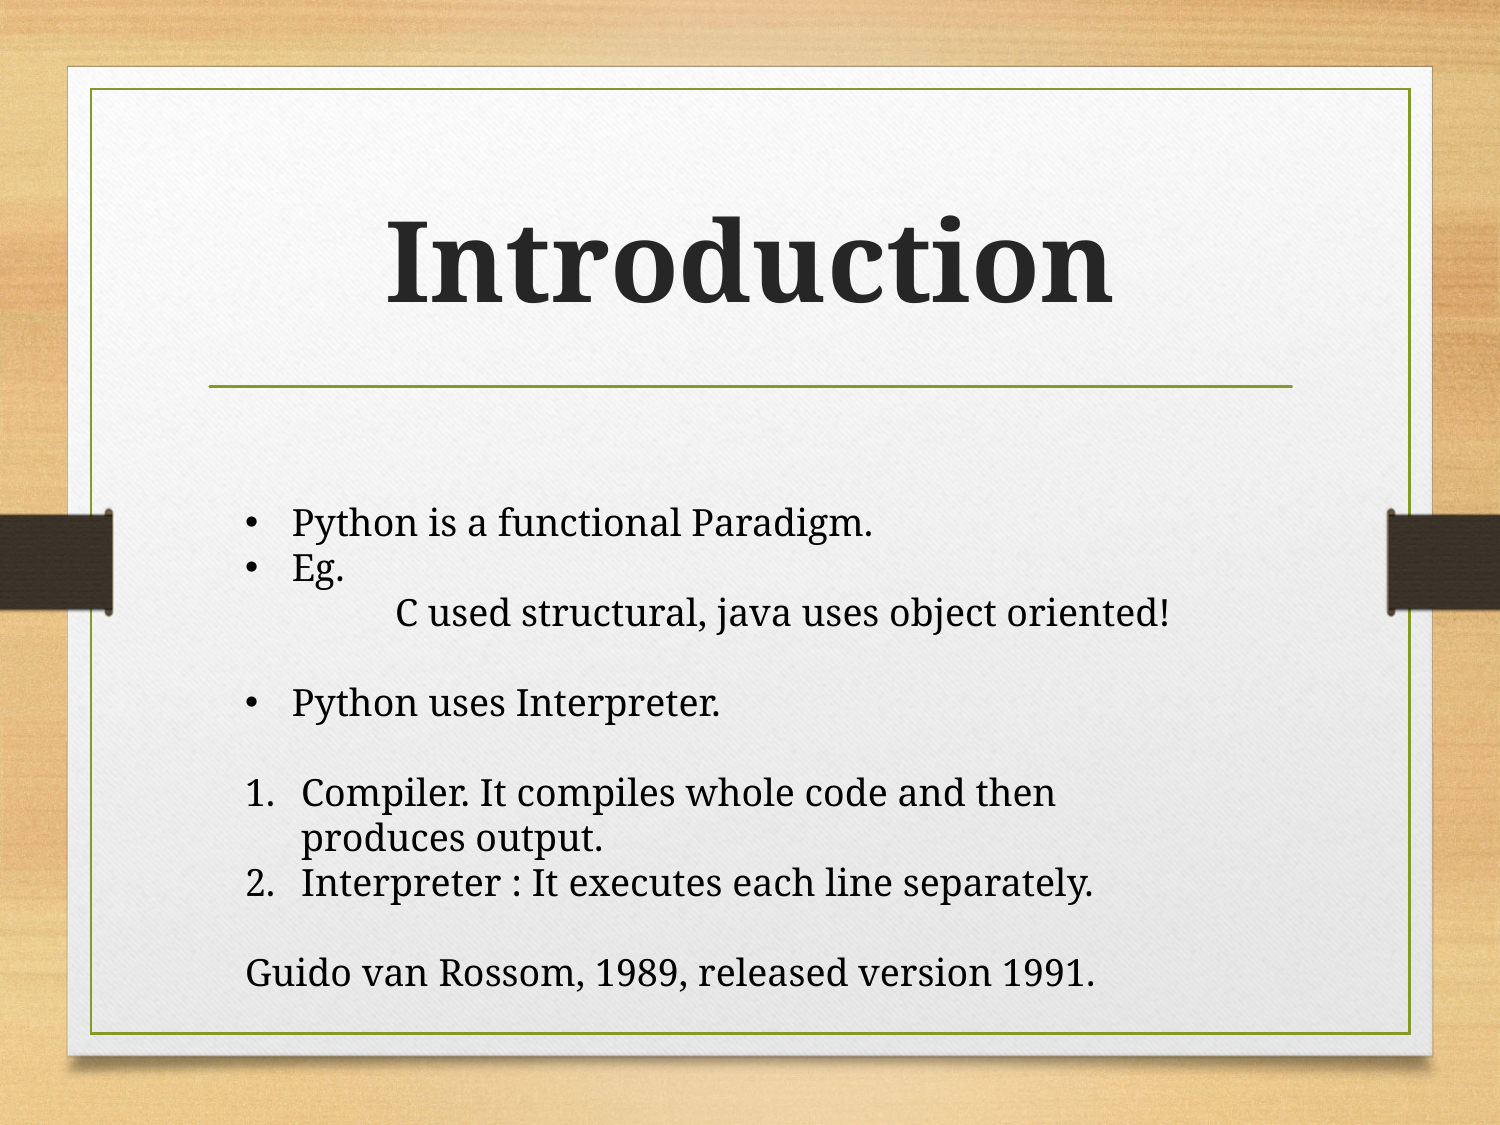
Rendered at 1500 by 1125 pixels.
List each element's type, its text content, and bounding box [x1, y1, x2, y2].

text_box Python is a functional Paradigm. Eg. C used structural, java uses object oriented! Python uses Interpreter. Compiler. It compiles whole code and then produces output. Interpreter : It executes each line separately. Guido van Rossom, 1989, released version 1991. [230, 491, 1223, 1002]
picture [0, 0, 1500, 1125]
title Introduction [193, 150, 1309, 365]
